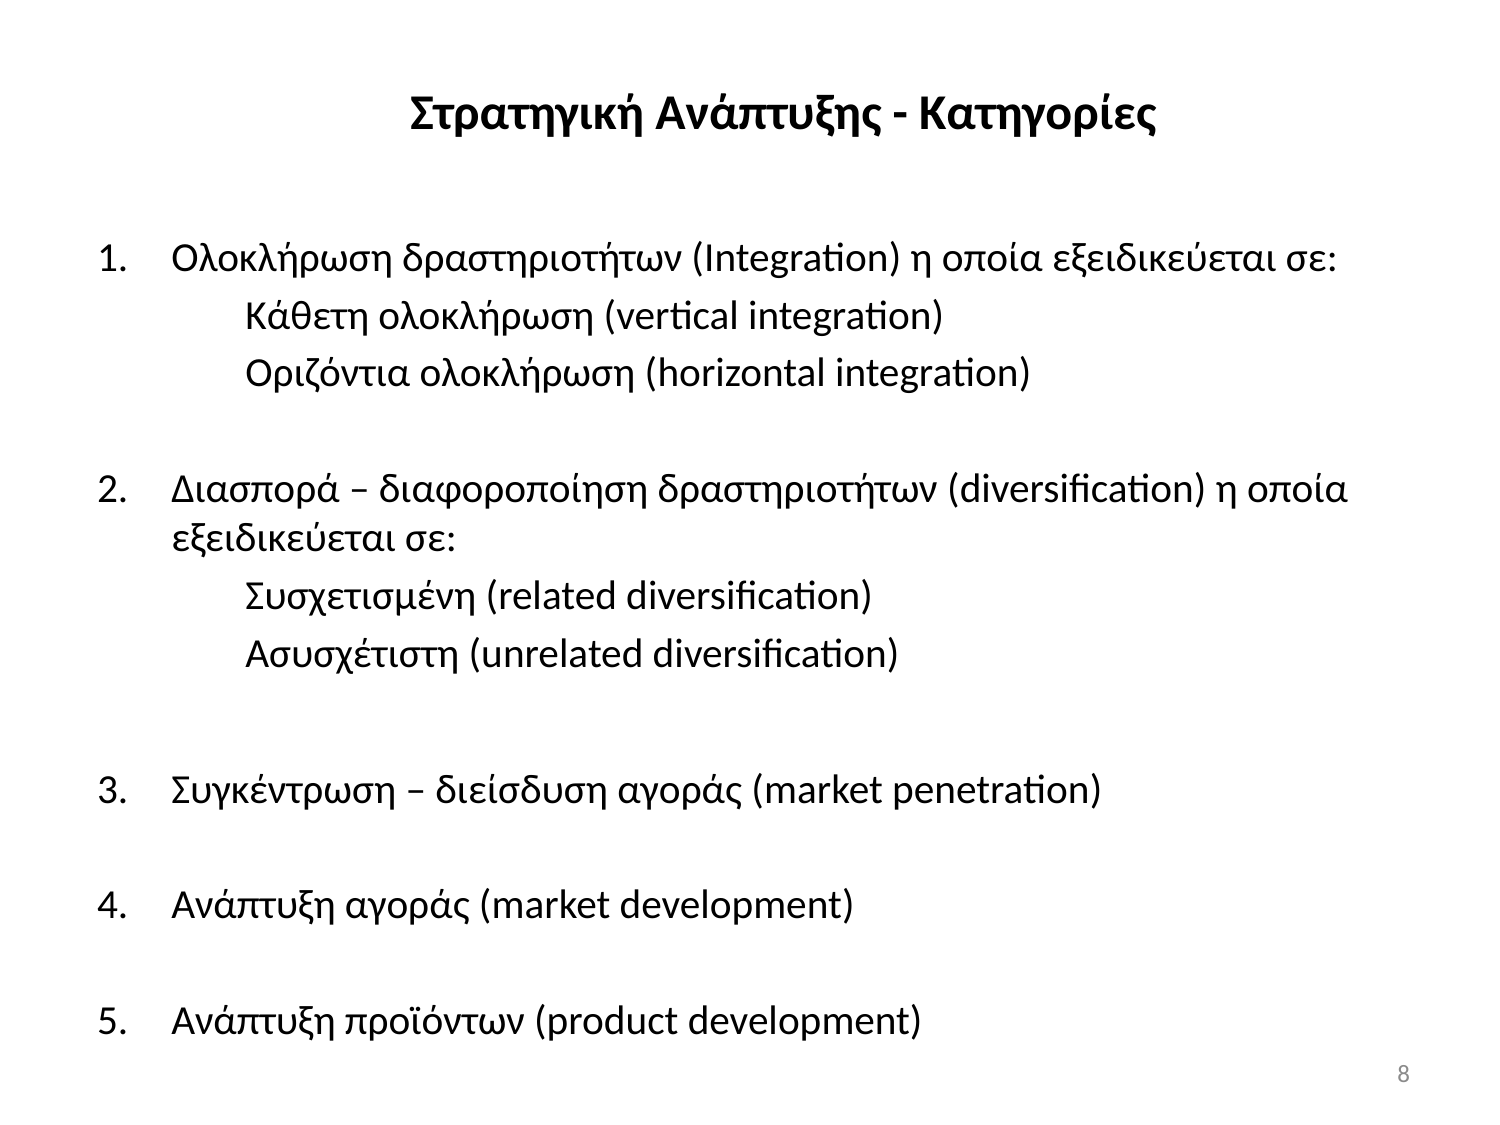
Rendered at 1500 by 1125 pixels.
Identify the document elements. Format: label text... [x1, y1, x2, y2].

slide_number 8 [1074, 1042, 1425, 1103]
list Oλοκλήρωση δραστηριοτήτων (Integration) η οποία εξειδικεύεται σε: Κάθετη ολοκλήρωση (vertical integration) Οριζόντια ολοκλήρωση (horizontal integration) Διασπορά – διαφοροποίηση δραστηριοτήτων (diversification) η οποία εξειδικεύεται σε: Συσχετισμένη (related diversification) Ασυσχέτιστη (unrelated diversification) Συγκέντρωση – διείσδυση αγοράς (market penetration) Ανάπτυξη αγοράς (market development) Ανάπτυξη προϊόντων (product development) [82, 222, 1432, 1055]
title Στρατηγική Ανάπτυξης - Κατηγορίες [187, 58, 1380, 222]
